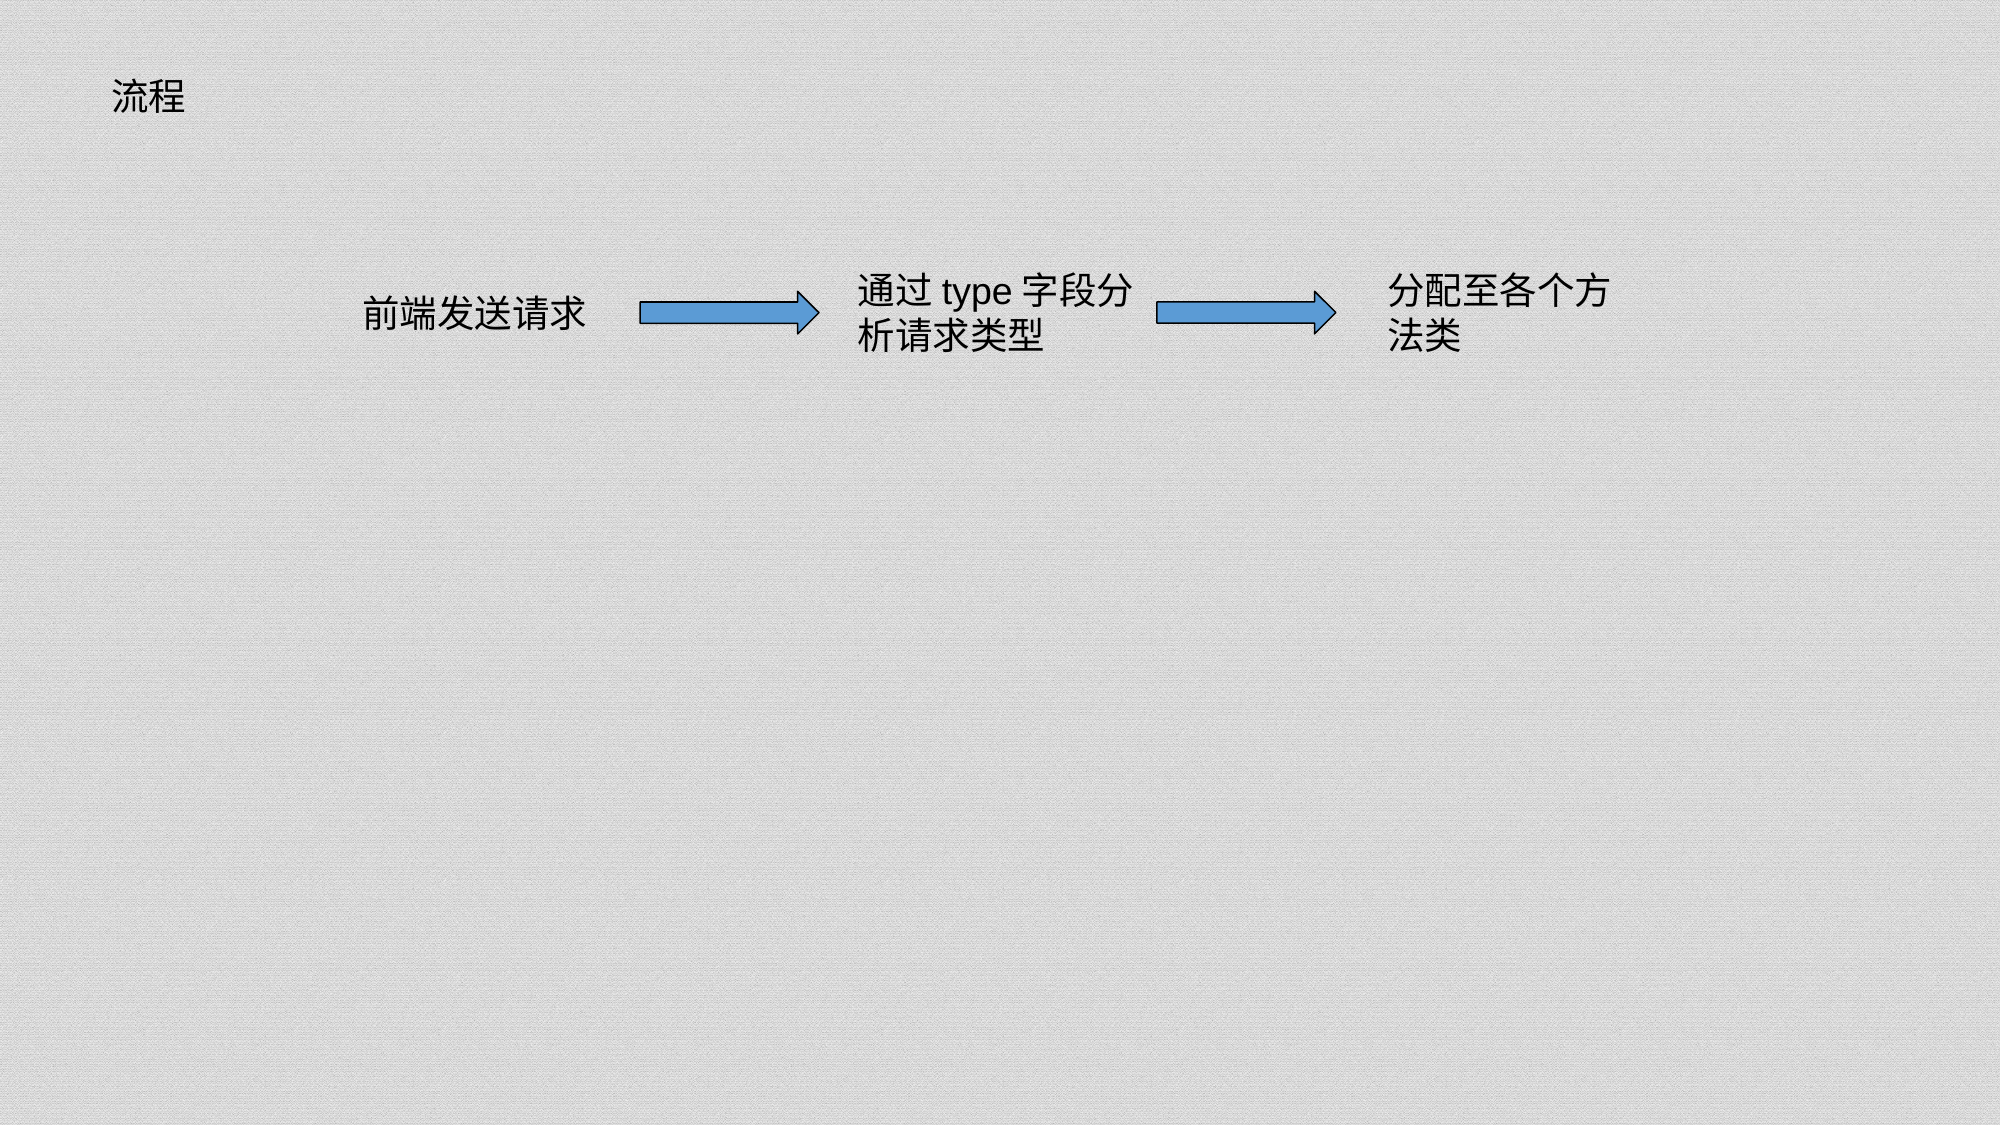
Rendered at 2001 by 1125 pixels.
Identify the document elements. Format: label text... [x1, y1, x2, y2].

text_box [1156, 291, 1336, 334]
text_box 前端发送请求 [347, 282, 615, 343]
text_box [640, 291, 819, 334]
text_box 通过type字段分析请求类型 [843, 259, 1157, 365]
slide_number [137, 1042, 588, 1103]
text_box 分配至各个方法类 [1372, 259, 1640, 365]
text_box 流程 [96, 65, 1537, 125]
picture [0, 0, 2000, 1125]
